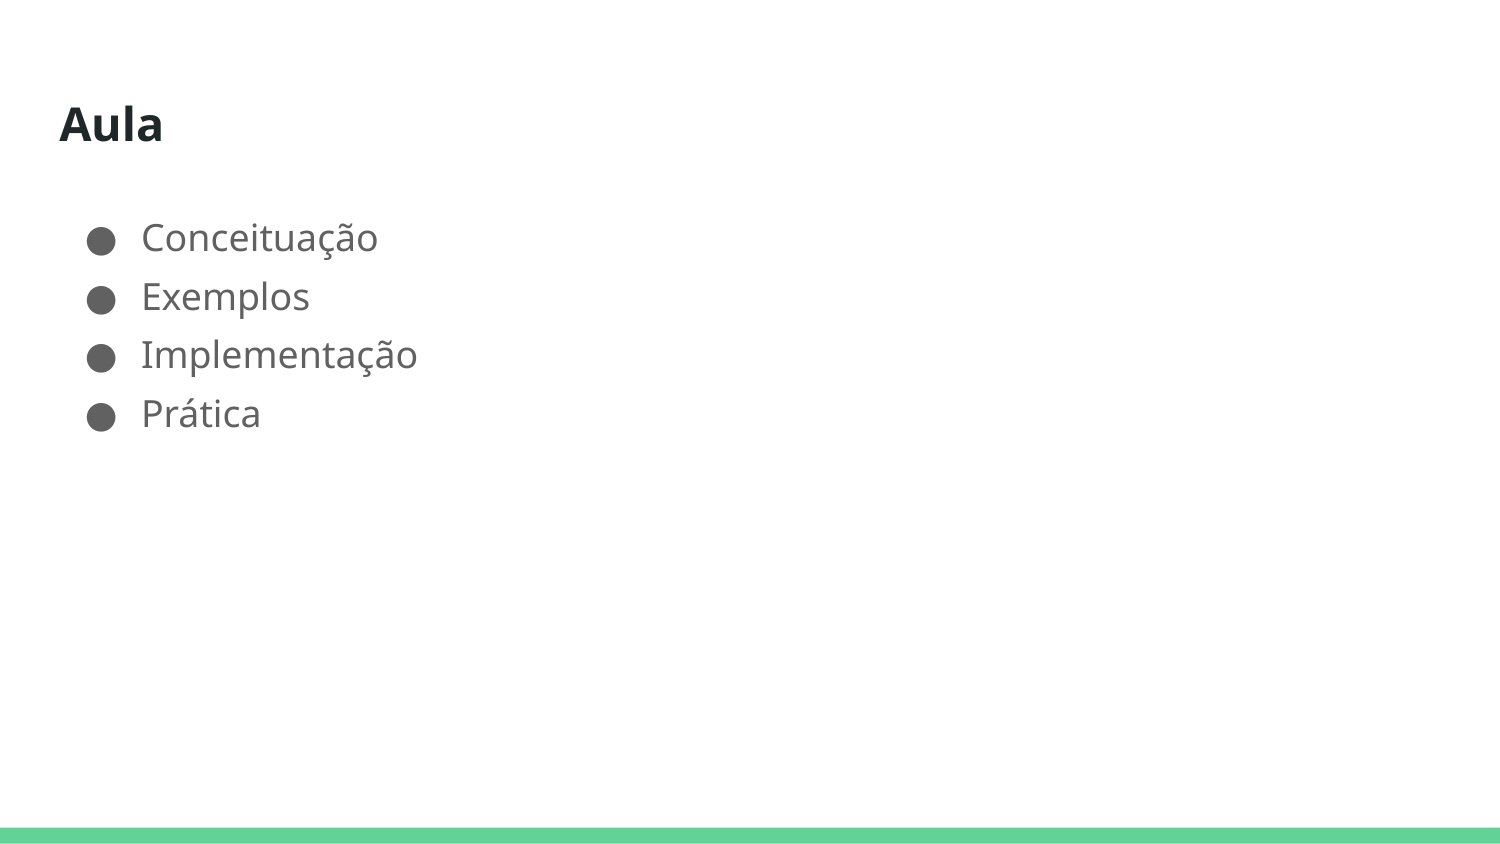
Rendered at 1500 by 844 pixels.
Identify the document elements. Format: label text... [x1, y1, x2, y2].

title Aula [44, 76, 1443, 171]
list Conceituação Exemplos Implementação Prática [51, 189, 1449, 750]
